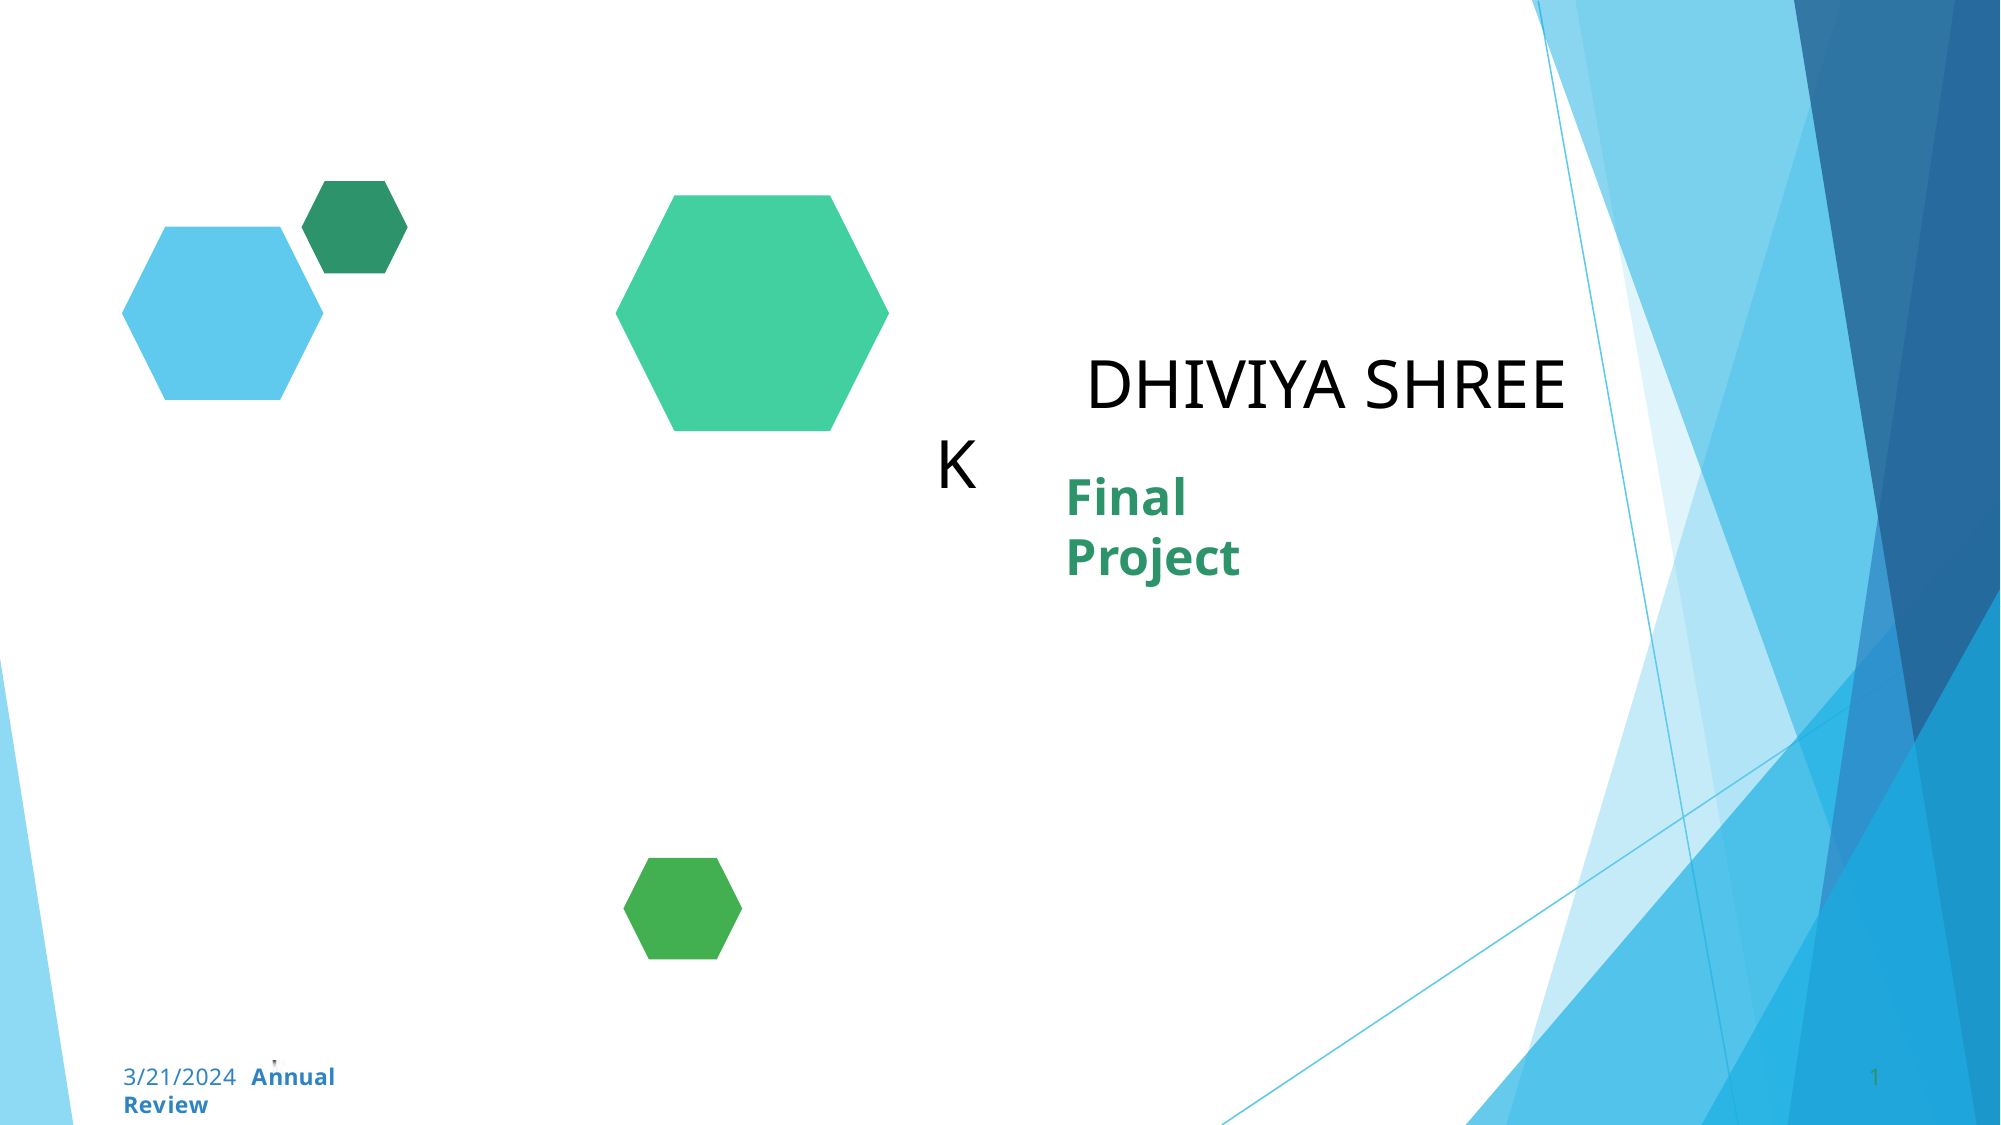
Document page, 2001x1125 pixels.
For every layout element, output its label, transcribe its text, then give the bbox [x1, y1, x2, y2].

text_box Final Project [1063, 462, 1369, 585]
text_box [623, 857, 743, 960]
slide_number 1 [1862, 1061, 1888, 1125]
text_box [615, 195, 890, 338]
picture [110, 1060, 463, 1094]
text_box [121, 180, 408, 401]
title DHIVIYA SHREE K [407, 338, 1572, 530]
text_box 3/21/2024 Annual Review [121, 1103, 417, 1118]
